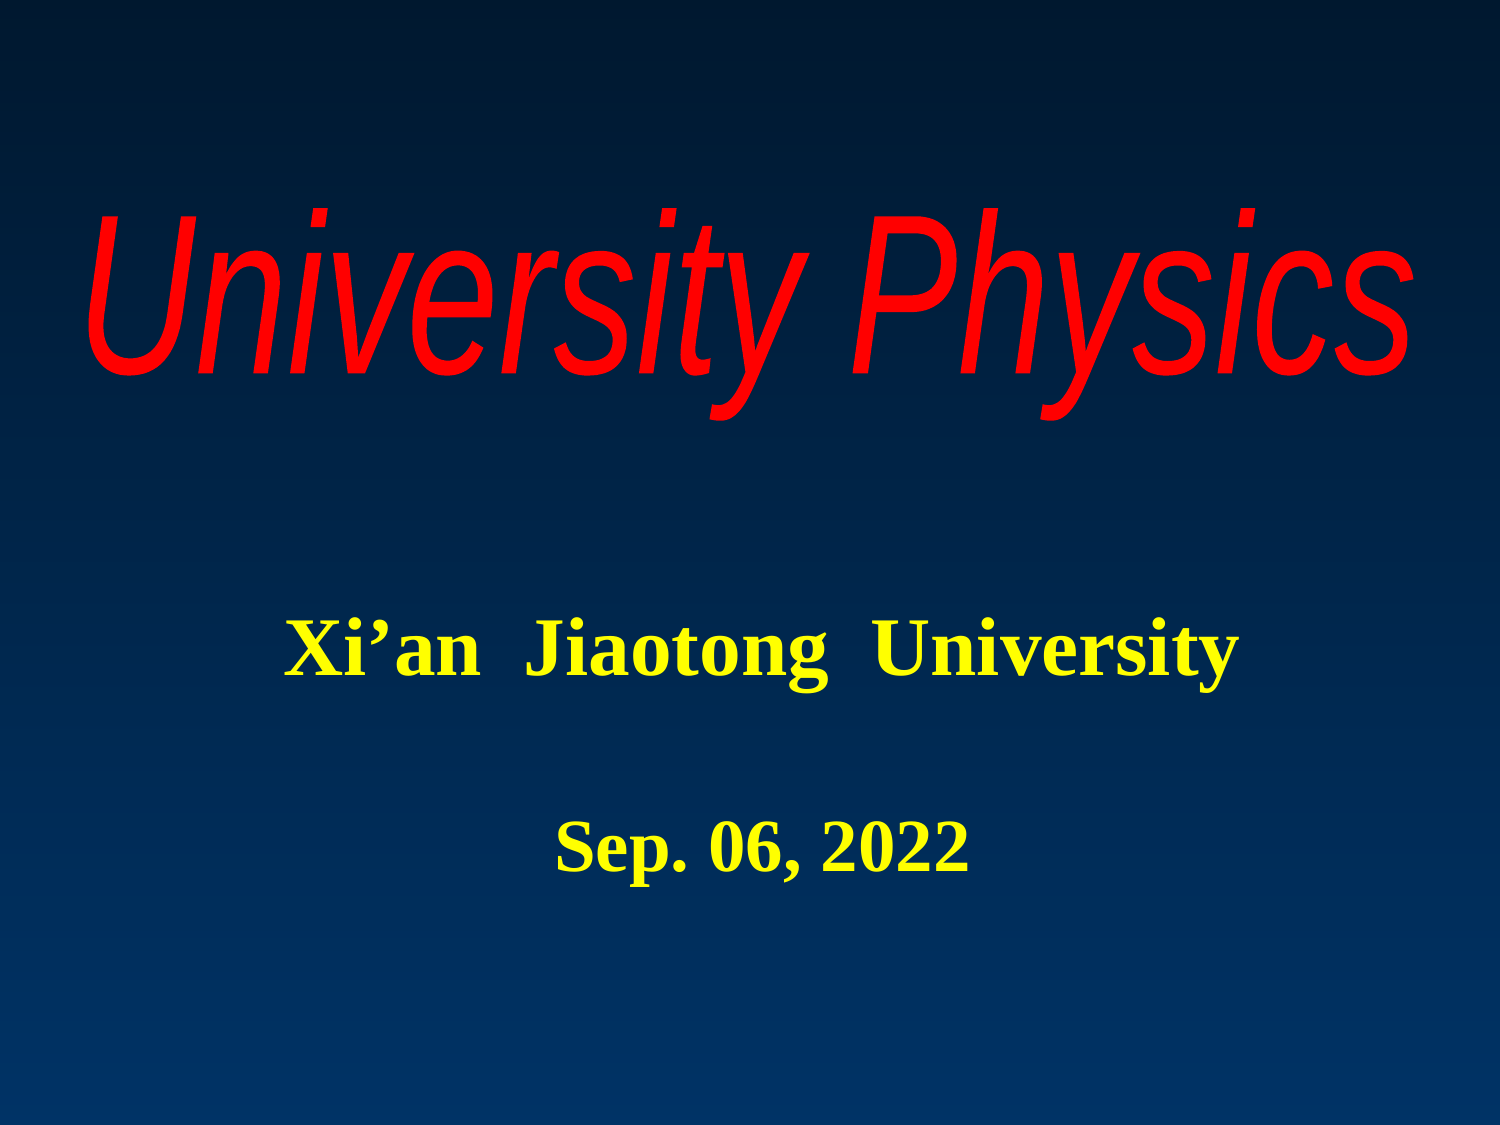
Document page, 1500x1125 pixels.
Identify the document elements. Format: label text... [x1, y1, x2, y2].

text_box Xi’an Jiaotong University Sep. 06, 2022 [212, 607, 1313, 893]
